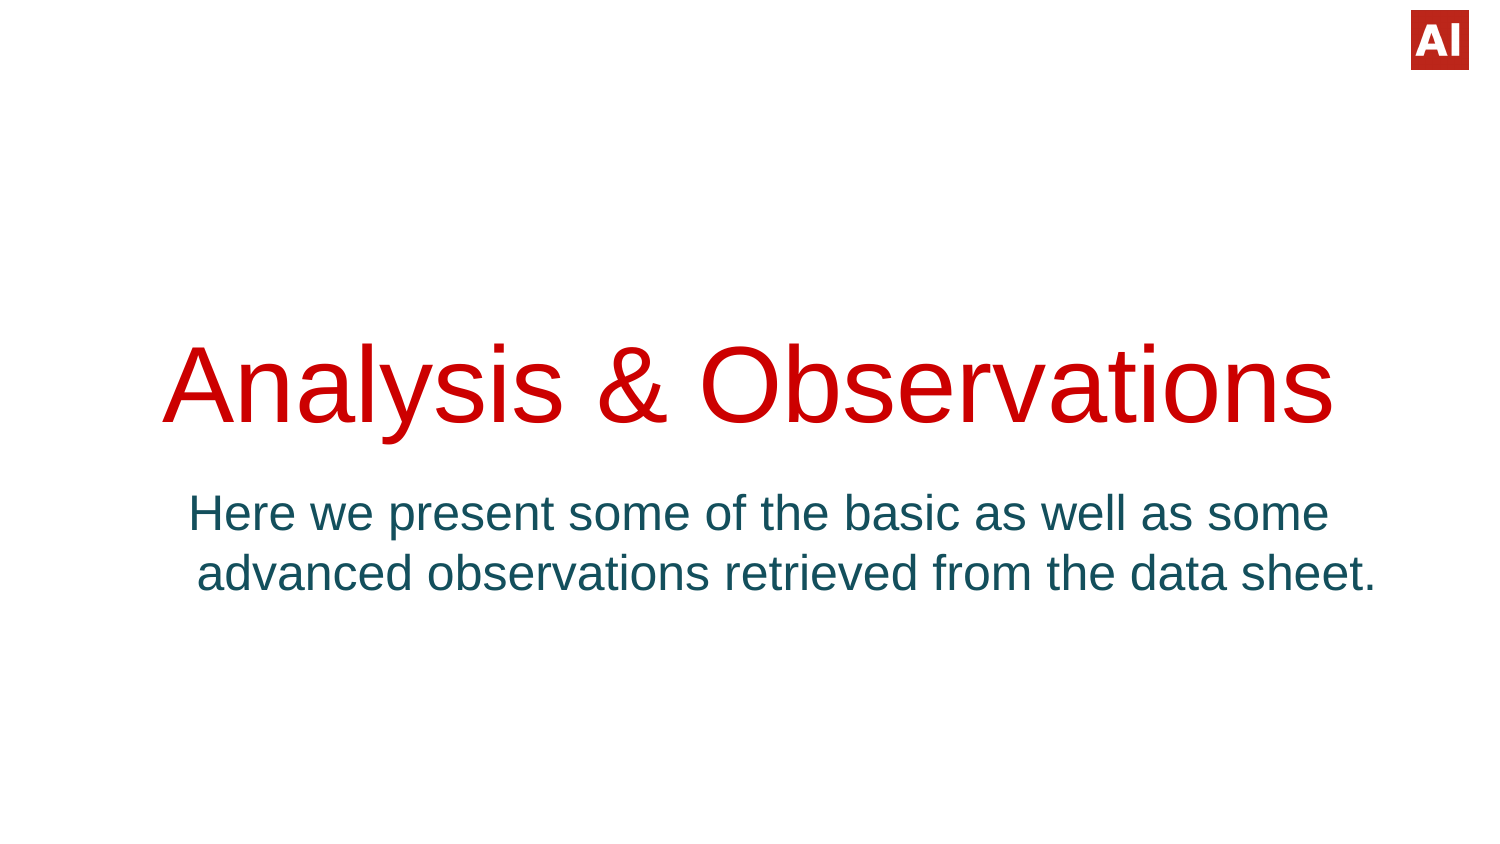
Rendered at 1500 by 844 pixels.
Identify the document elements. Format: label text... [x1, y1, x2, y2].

picture [1411, 10, 1469, 70]
title Analysis & Observations [51, 122, 1449, 459]
subtitle Here we present some of the basic as well as some advanced observations retrieved from the data sheet. [51, 464, 1449, 595]
